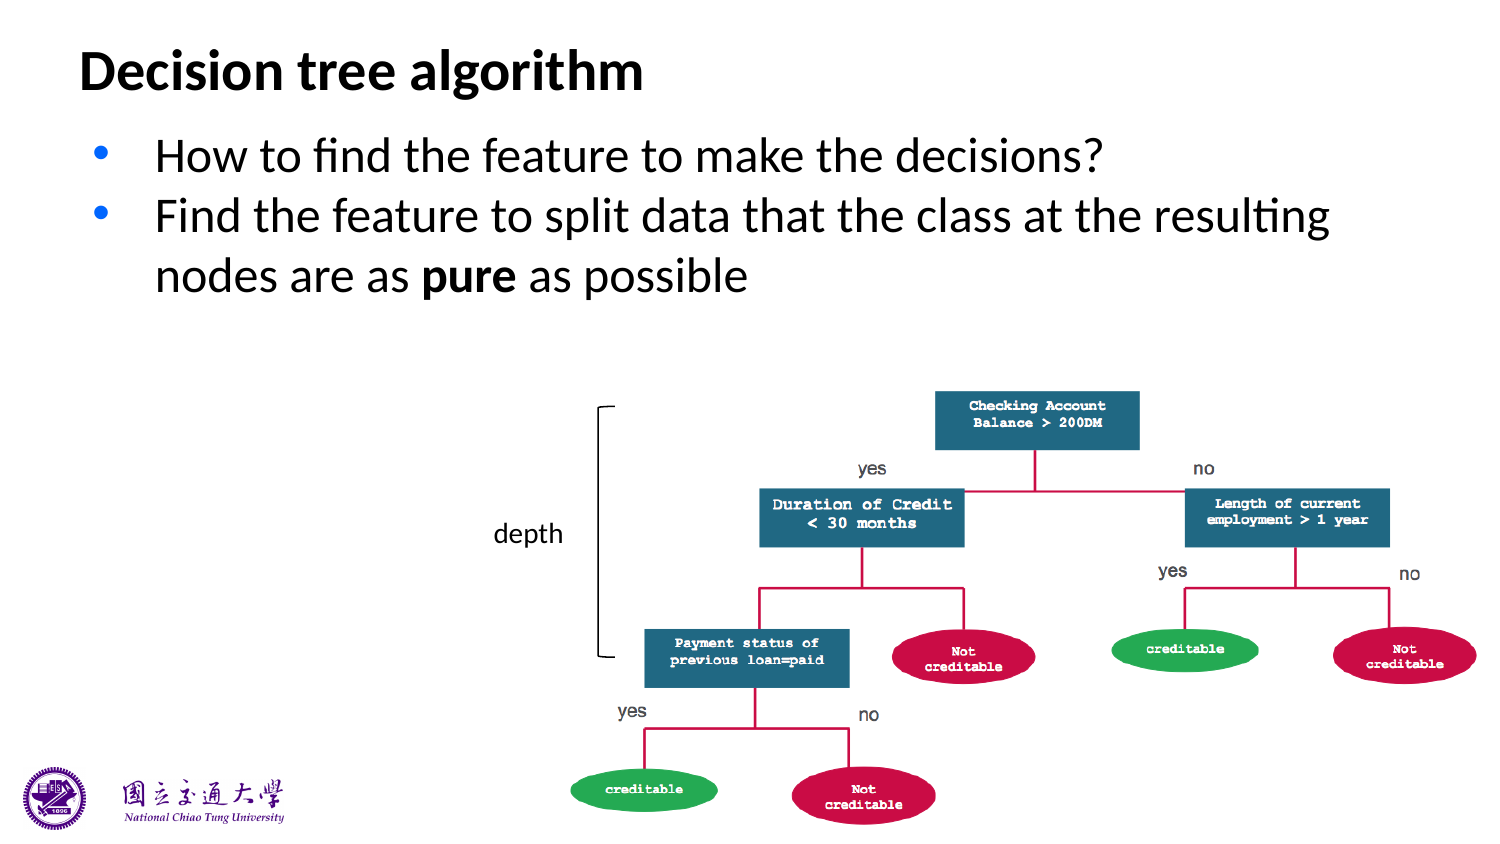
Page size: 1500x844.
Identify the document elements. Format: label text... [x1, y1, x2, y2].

text_box depth [478, 498, 540, 564]
title Decision tree algorithm [64, 10, 1436, 124]
picture [545, 372, 1500, 844]
picture [23, 767, 86, 830]
picture [123, 779, 284, 824]
list How to find the feature to make the decisions? Find the feature to split data that the class at the resulting nodes are as pure as possible [64, 124, 1436, 686]
